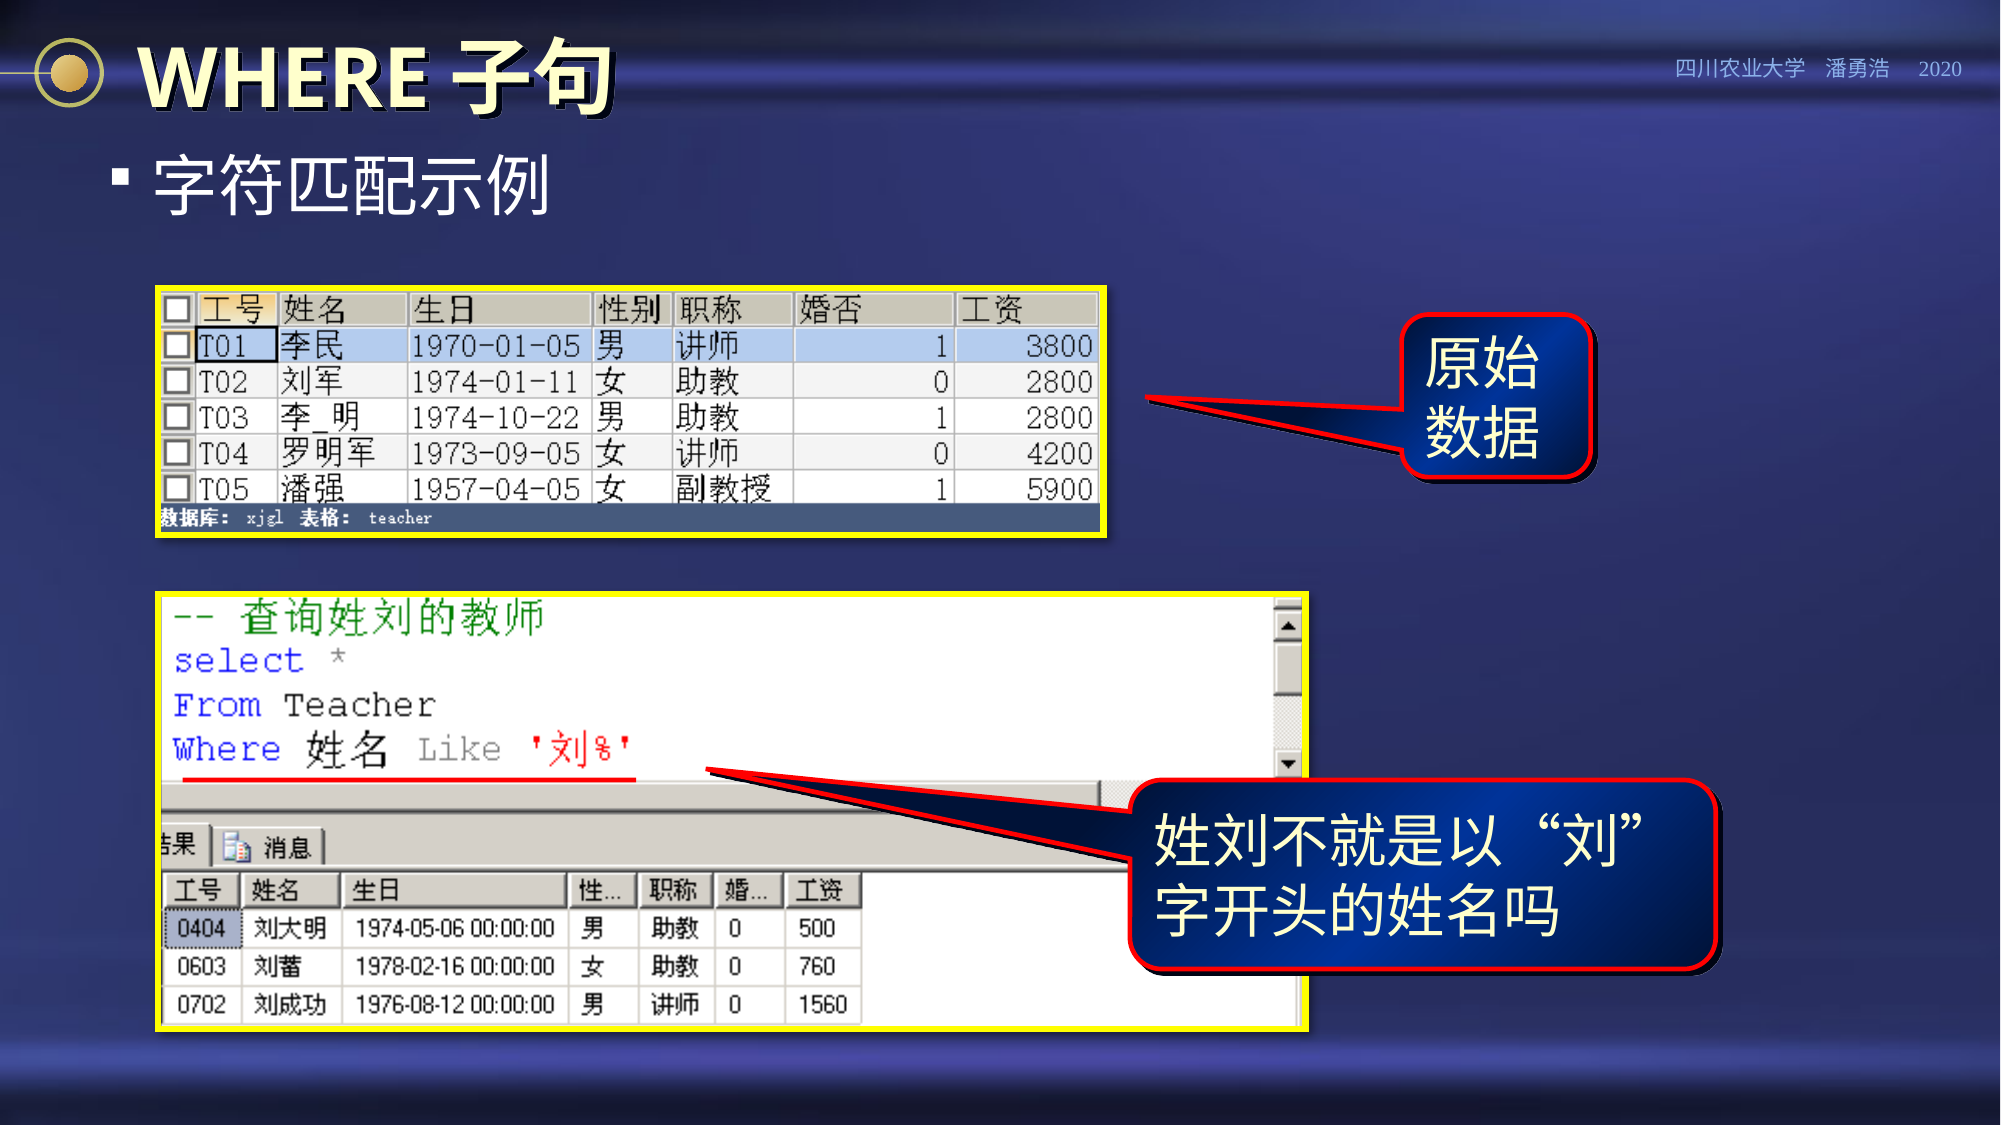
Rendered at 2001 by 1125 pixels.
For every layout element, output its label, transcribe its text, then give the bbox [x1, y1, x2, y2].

picture [0, 0, 2001, 1125]
picture [39, 43, 99, 103]
text_box 姓刘不就是以“刘”字开头的姓名吗 [1308, 780, 1716, 970]
text_box 字符匹配示例 [92, 136, 568, 232]
text_box 原始数据 [1145, 314, 1591, 478]
title WHERE子句 [125, 0, 632, 180]
